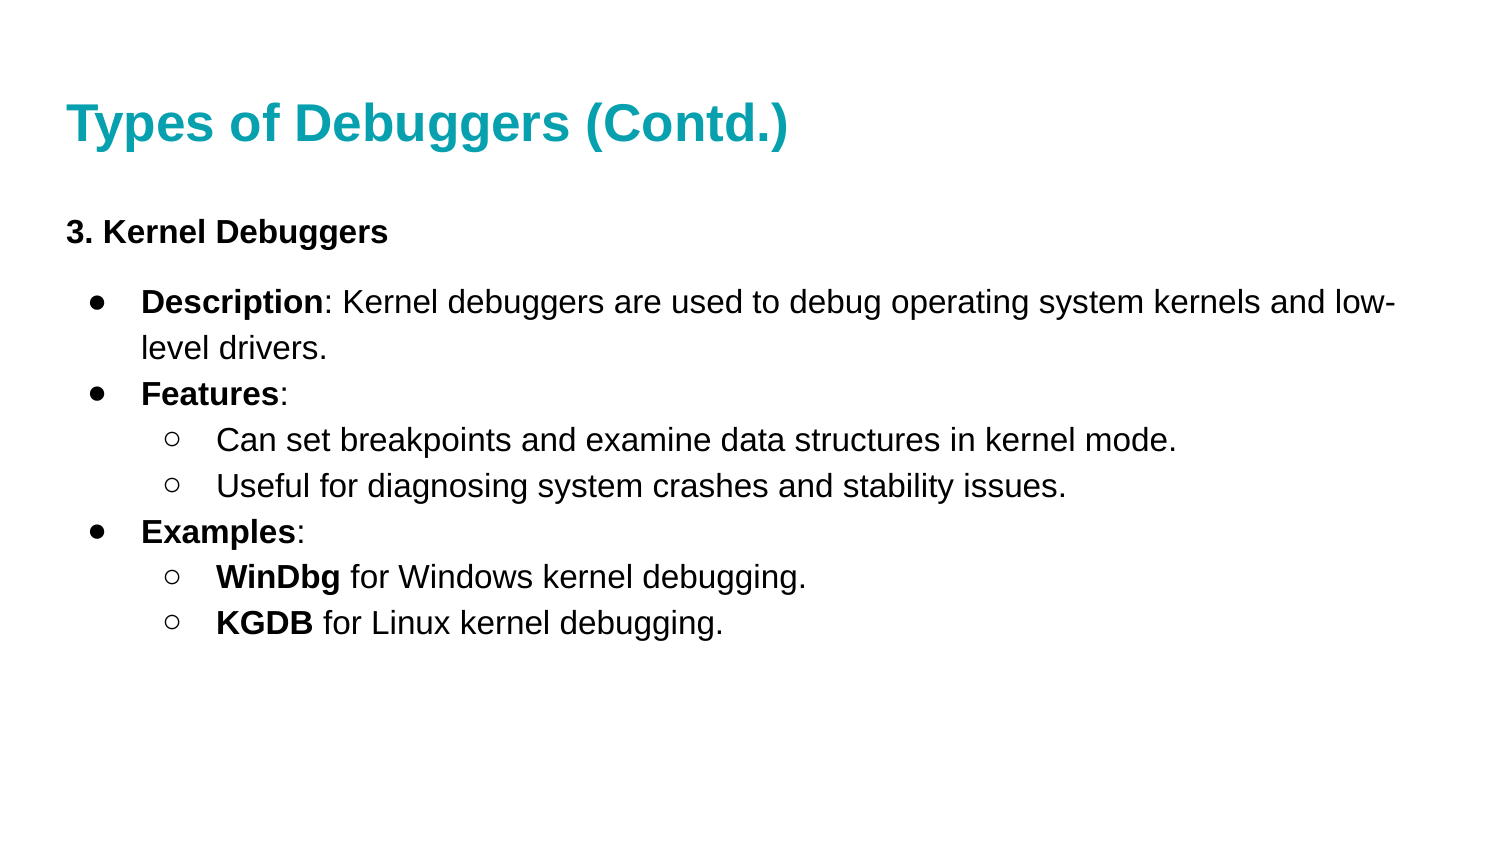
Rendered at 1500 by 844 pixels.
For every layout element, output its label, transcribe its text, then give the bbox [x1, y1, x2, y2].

title Types of Debuggers (Contd.) [51, 72, 1449, 167]
list 3. Kernel Debuggers Description: Kernel debuggers are used to debug operating system kernels and low-level drivers. Features: Can set breakpoints and examine data structures in kernel mode. Useful for diagnosing system crashes and stability issues. Examples: WinDbg for Windows kernel debugging. KGDB for Linux kernel debugging. [51, 189, 1449, 772]
